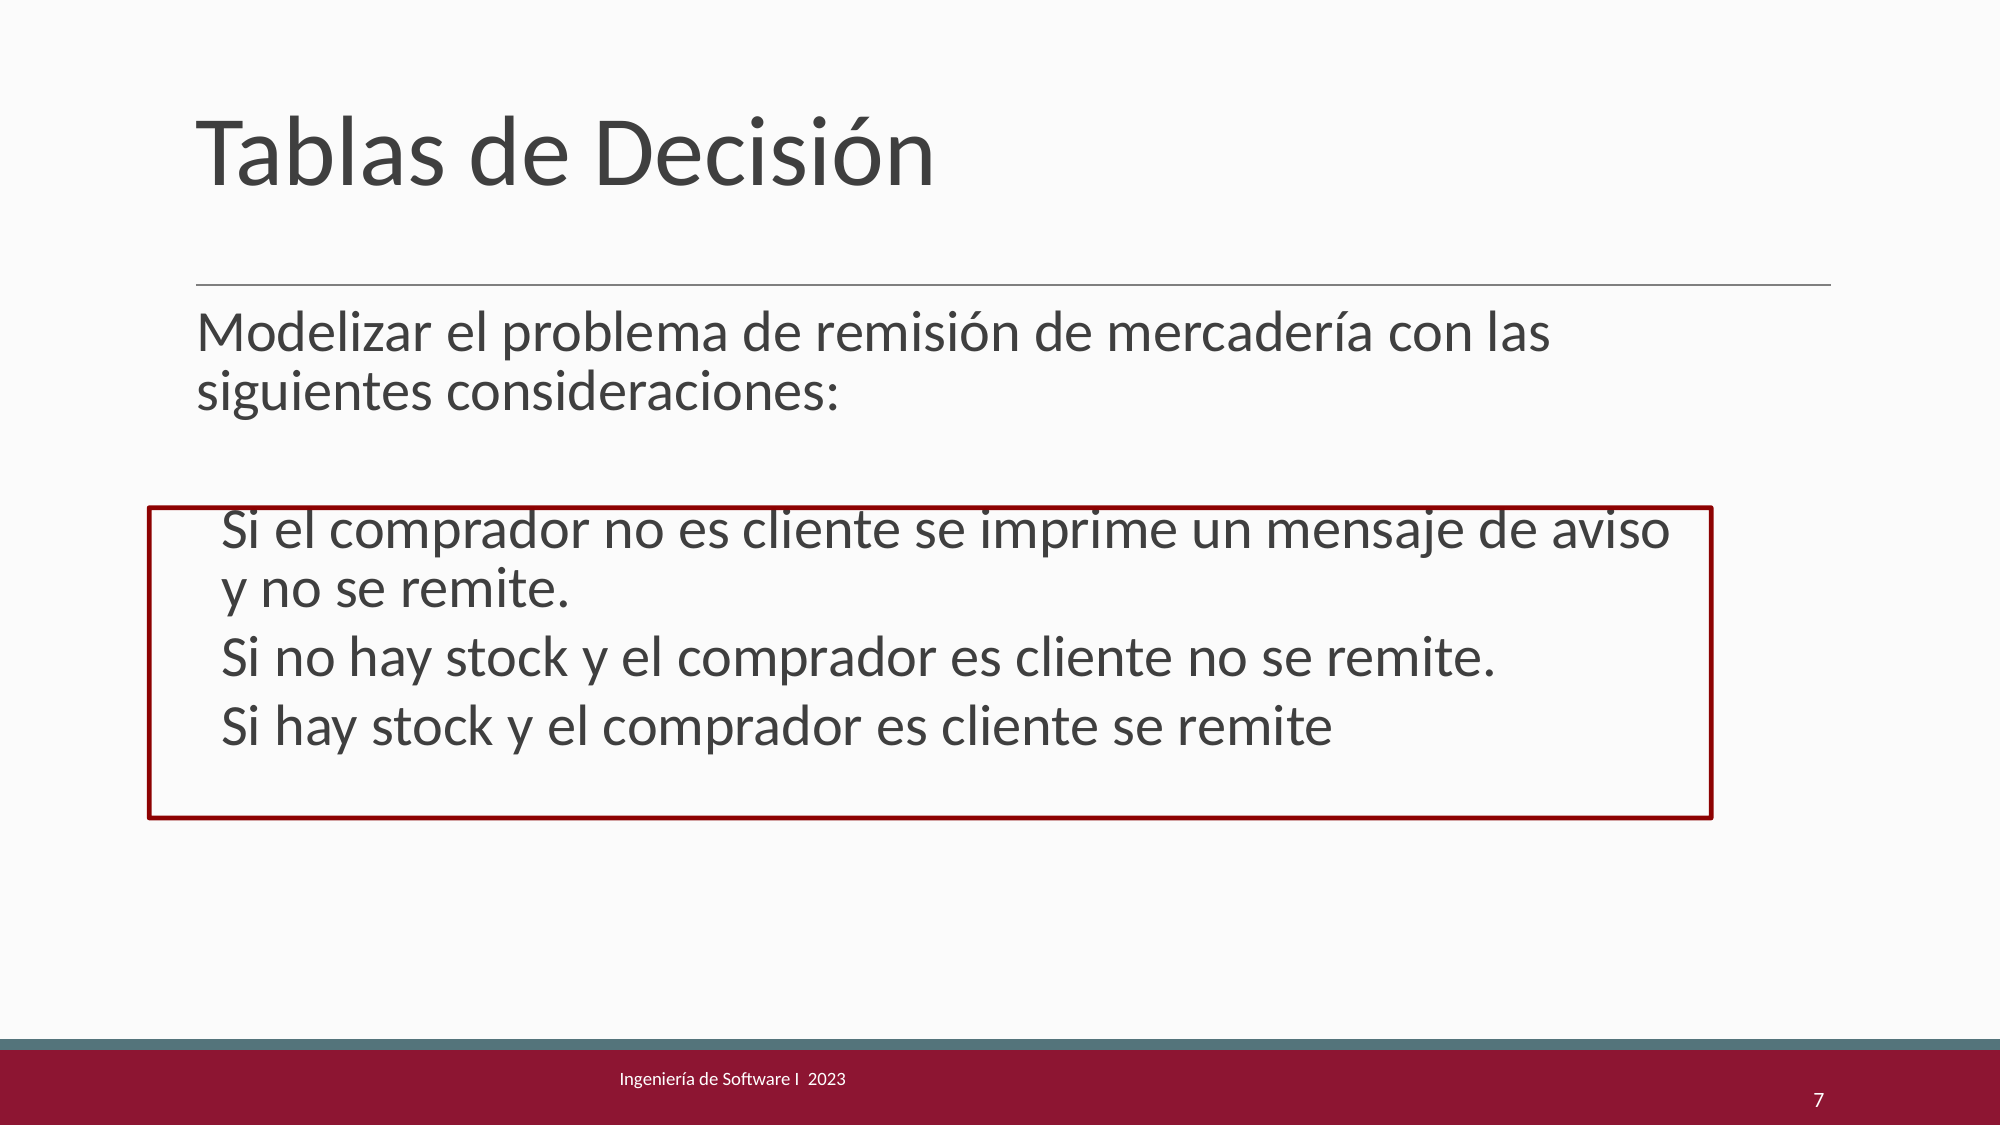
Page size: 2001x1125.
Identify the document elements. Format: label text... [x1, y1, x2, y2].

text_box [149, 507, 1712, 818]
text_box Tablas de Decisión [179, 111, 1874, 300]
list Modelizar el problema de remisión de mercadería con las siguientes consideraciones: Si el comprador no es cliente se imprime un mensaje de aviso y no se remite. Si no hay stock y el comprador es cliente no se remite. Si hay stock y el comprador es cliente se remite [138, 296, 1722, 887]
footer Ingeniería de Software I 2023 [604, 1059, 1396, 1120]
slide_number 7 [1624, 1059, 1840, 1120]
